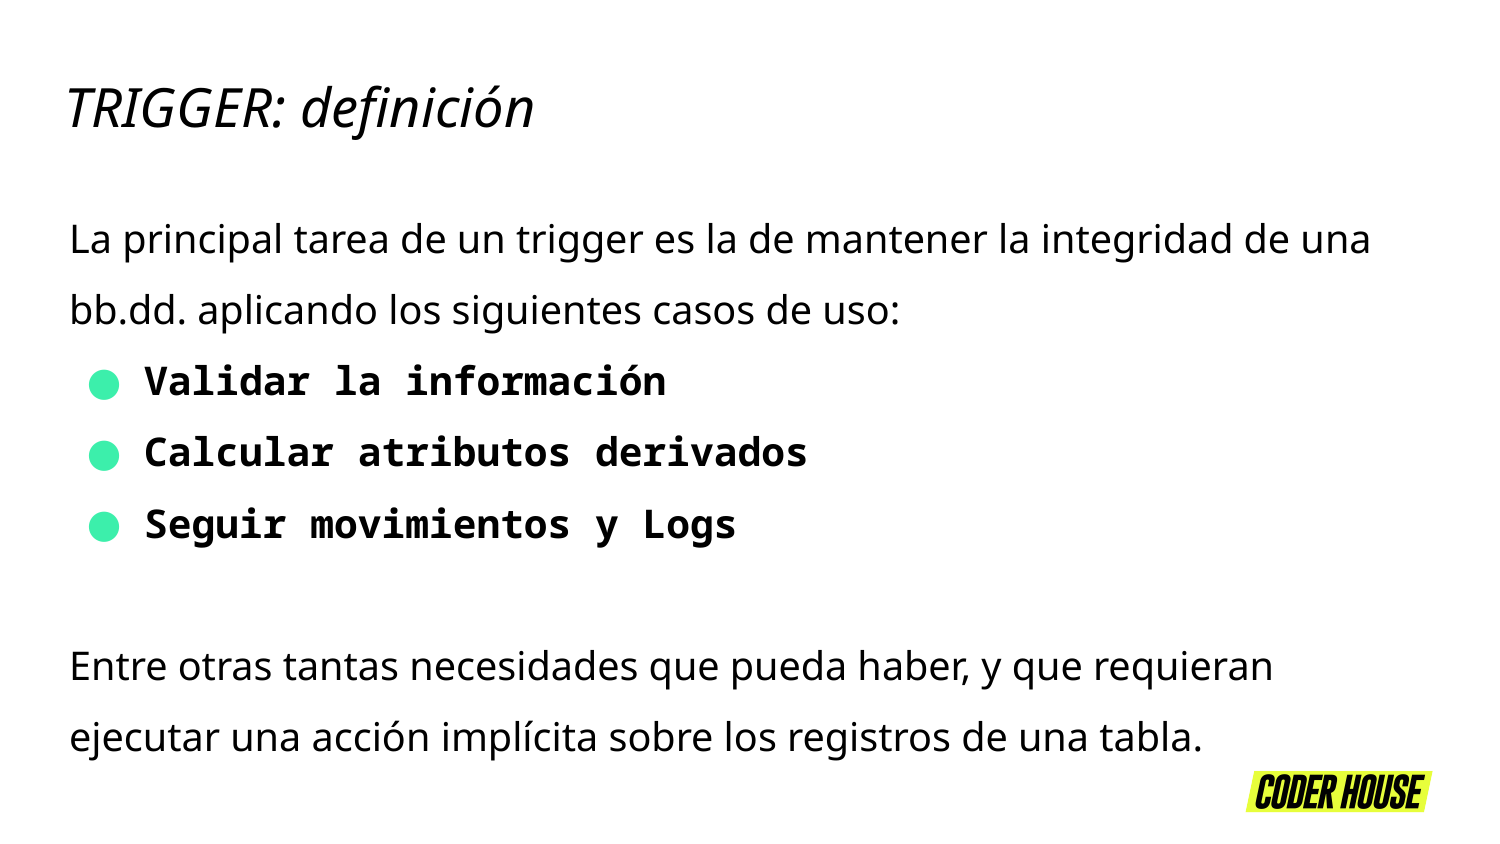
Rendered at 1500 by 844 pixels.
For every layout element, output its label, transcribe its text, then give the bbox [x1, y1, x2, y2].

text_box TRIGGER: definición [49, 58, 1032, 175]
text_box La principal tarea de un trigger es la de mantener la integridad de una bb.dd. aplicando los siguientes casos de uso: Validar la información Calcular atributos derivados Seguir movimientos y Logs Entre otras tantas necesidades que pueda haber, y que requieran ejecutar una acción implícita sobre los registros de una tabla. [54, 174, 1412, 753]
picture [1241, 764, 1437, 819]
